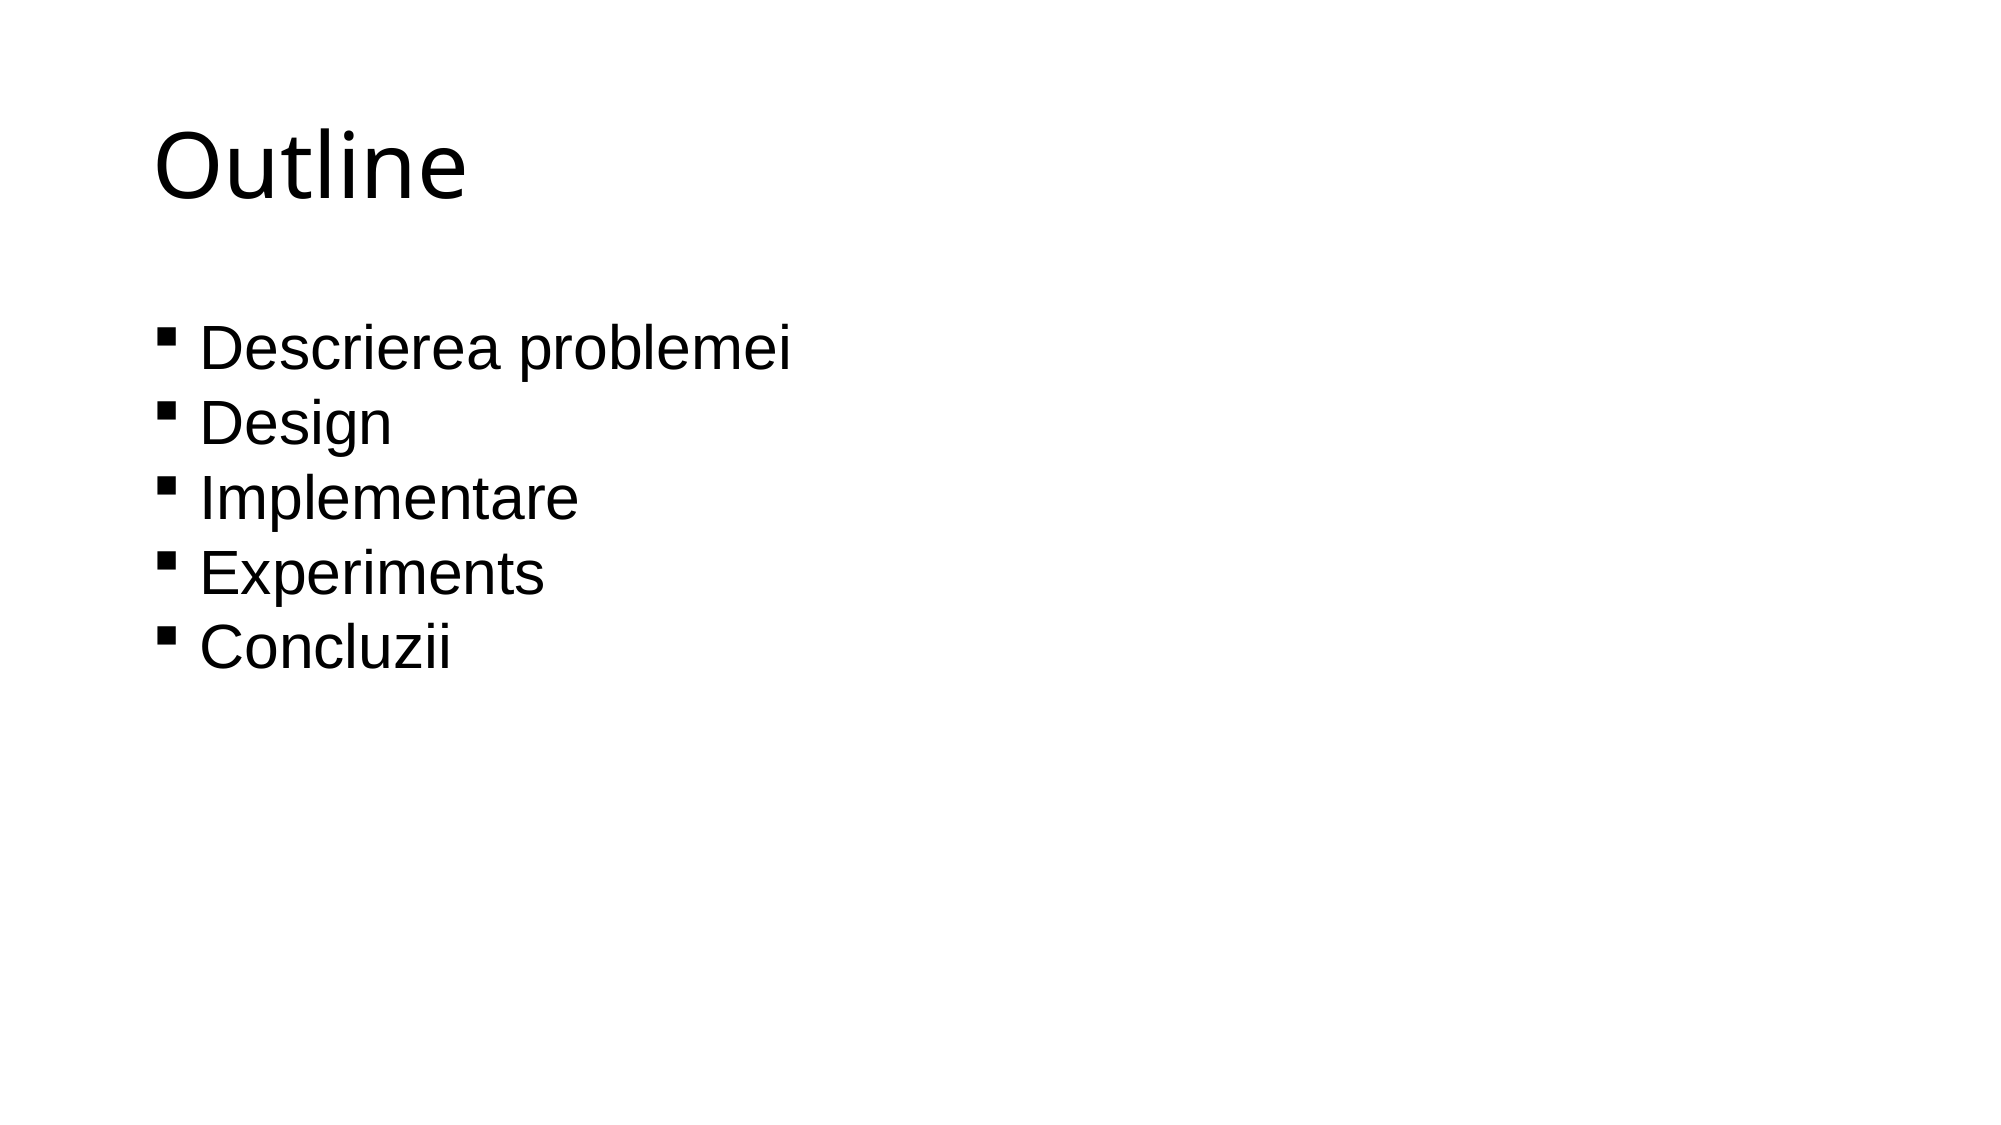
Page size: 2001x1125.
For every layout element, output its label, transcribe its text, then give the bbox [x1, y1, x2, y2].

text_box Descrierea problemei Design Implementare Experiments Concluzii [137, 299, 1863, 1013]
text_box Outline [137, 59, 1863, 278]
